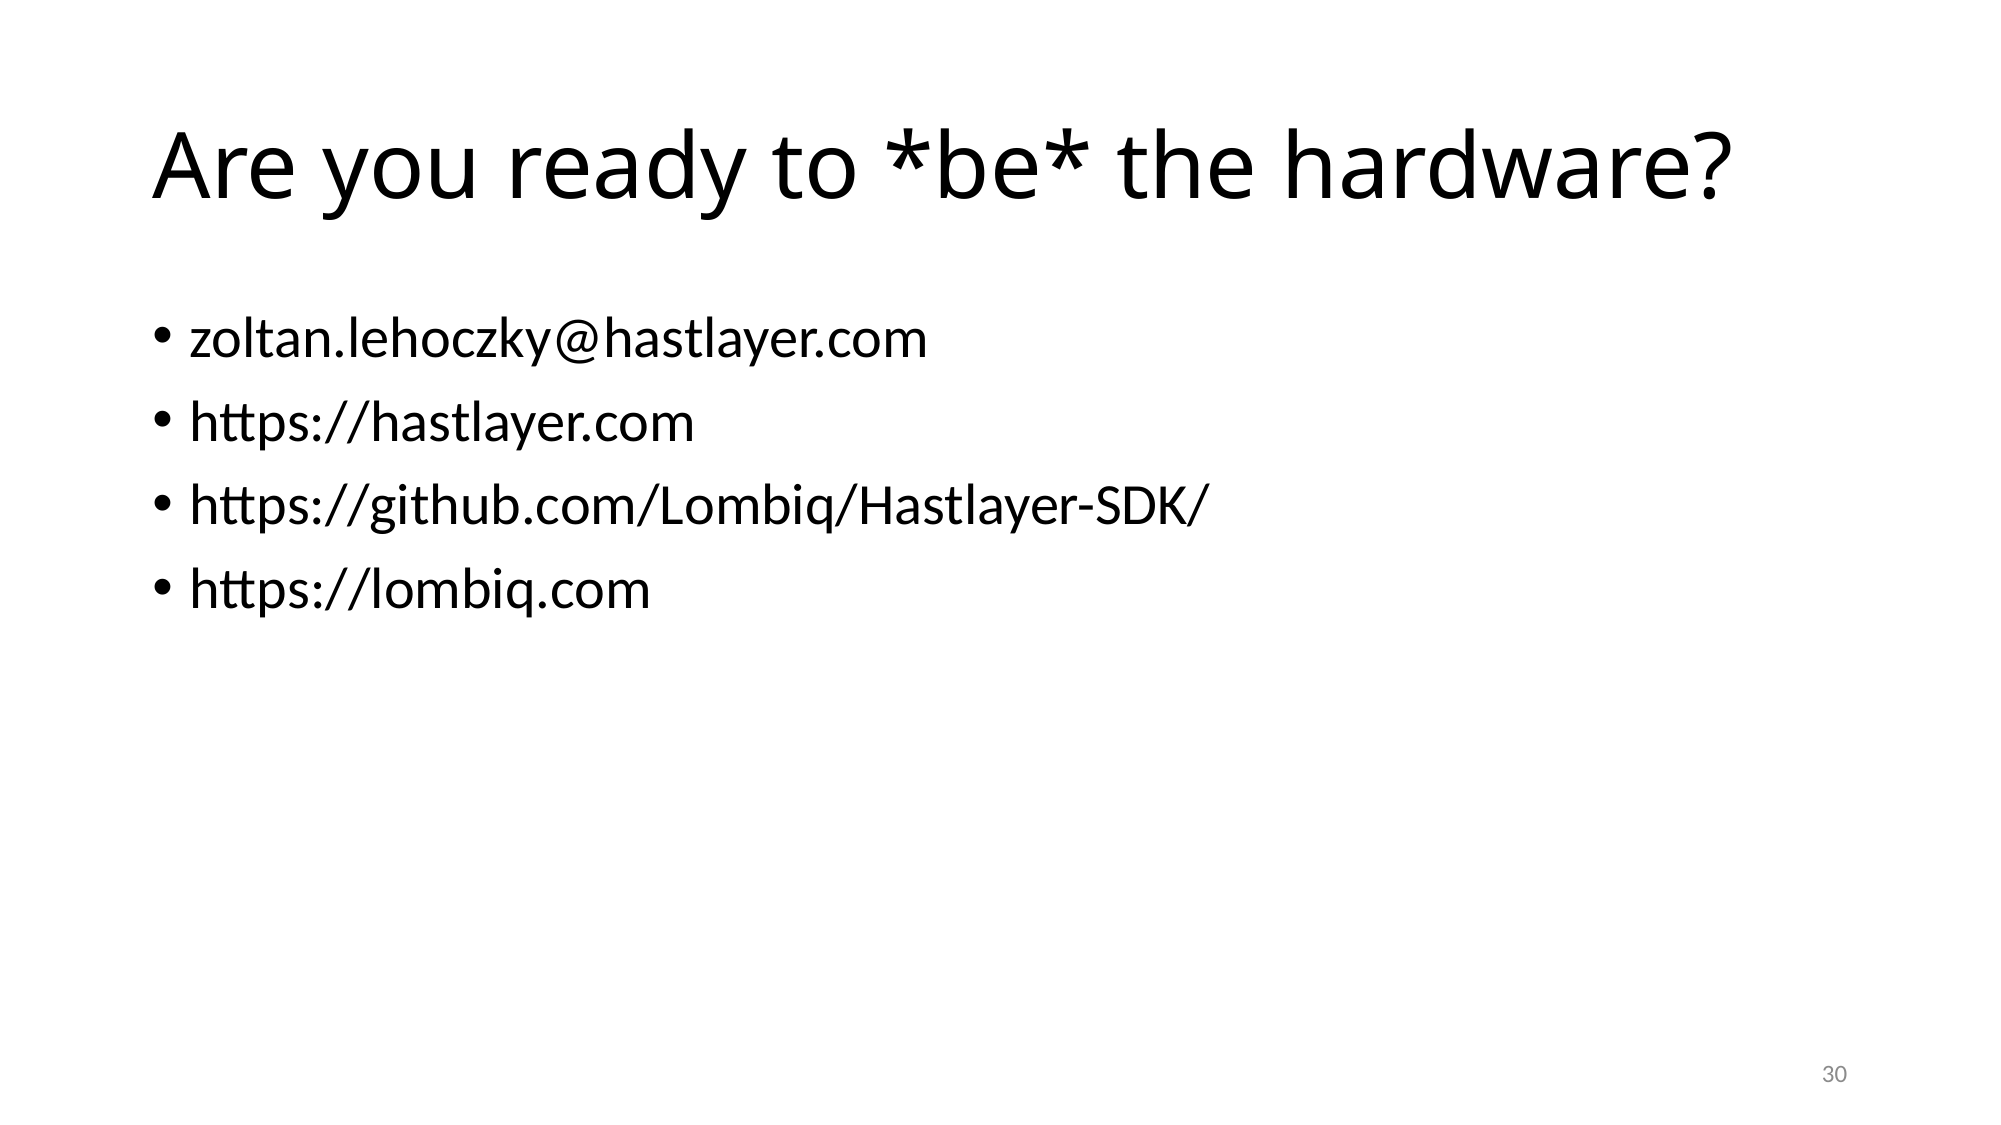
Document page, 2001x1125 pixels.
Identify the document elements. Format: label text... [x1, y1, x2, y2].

list zoltan.lehoczky@hastlayer.com https://hastlayer.com https://github.com/Lombiq/Hastlayer-SDK/ https://lombiq.com [137, 299, 1863, 1014]
title Are you ready to *be* the hardware? [137, 59, 1863, 278]
slide_number 30 [1412, 1042, 1863, 1103]
